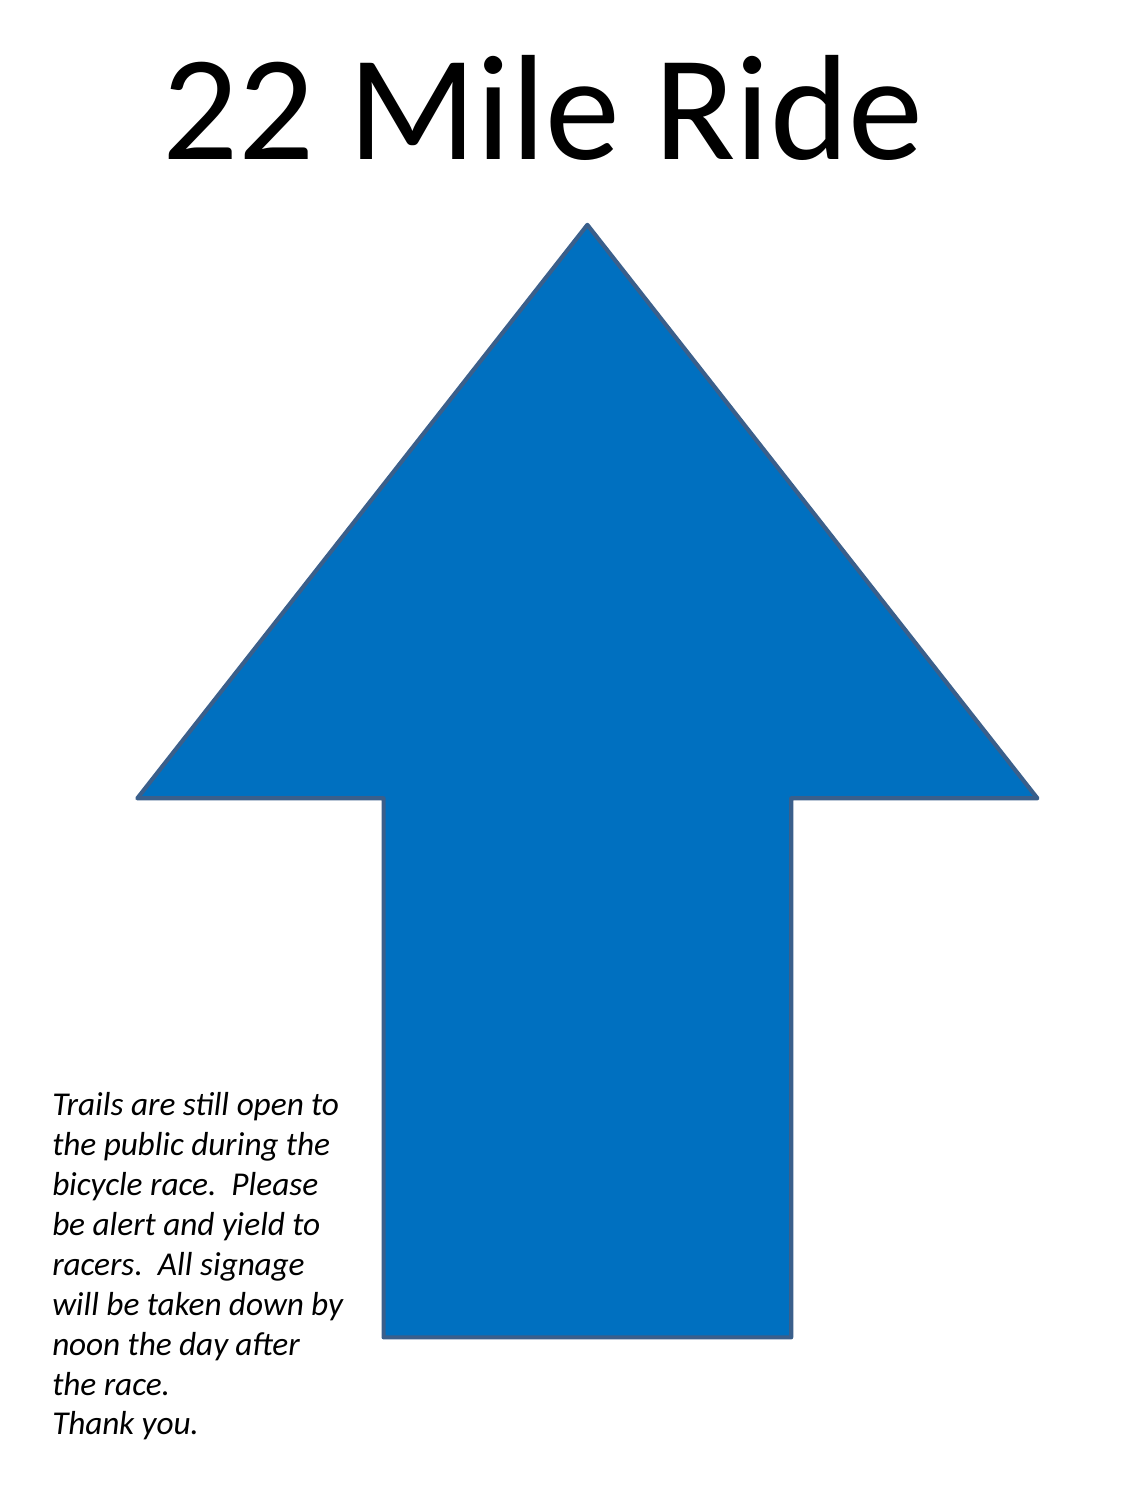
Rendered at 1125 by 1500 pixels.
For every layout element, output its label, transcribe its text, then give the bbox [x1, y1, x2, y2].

text_box [135, 222, 1040, 1340]
text_box Trails are still open to the public during the bicycle race. Please be alert and yield to racers. All signage will be taken down by noon the day after the race. Thank you. [37, 1074, 363, 1449]
text_box 22 Mile Ride [65, 0, 1022, 200]
